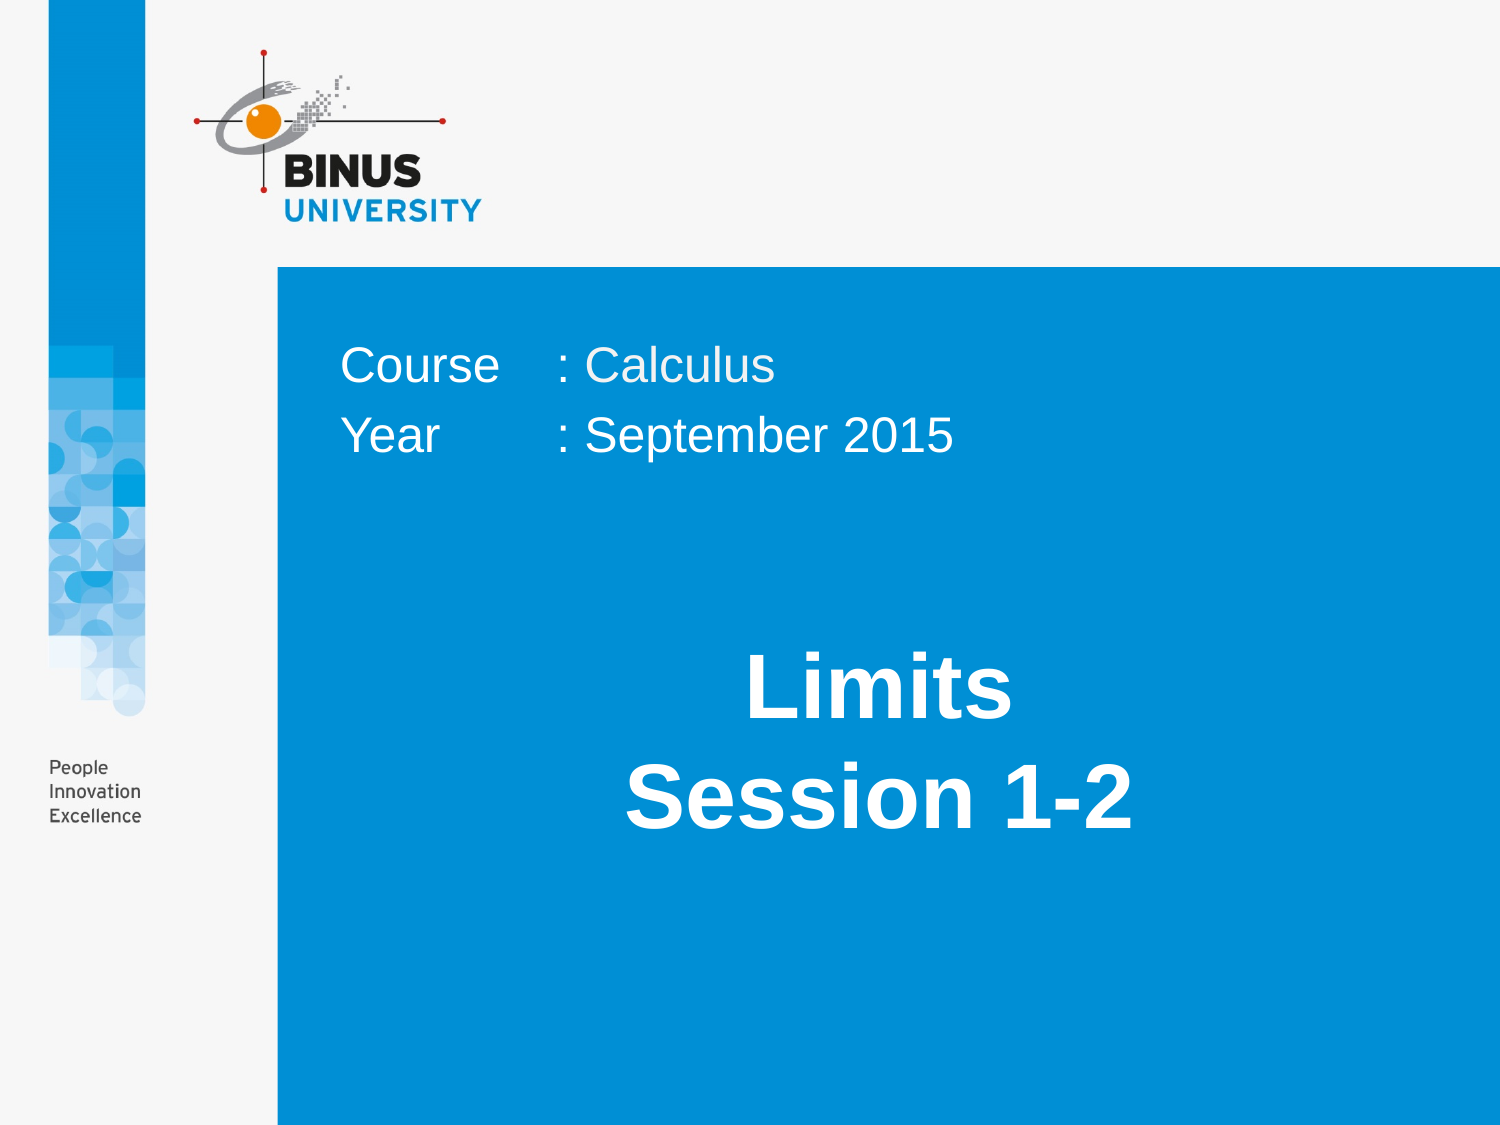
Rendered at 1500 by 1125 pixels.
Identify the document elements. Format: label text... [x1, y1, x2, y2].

picture [0, 0, 1500, 846]
title Limits Session 1-2 [312, 616, 1448, 858]
text_box Course : Calculus Year : September 2015 [324, 324, 1436, 479]
